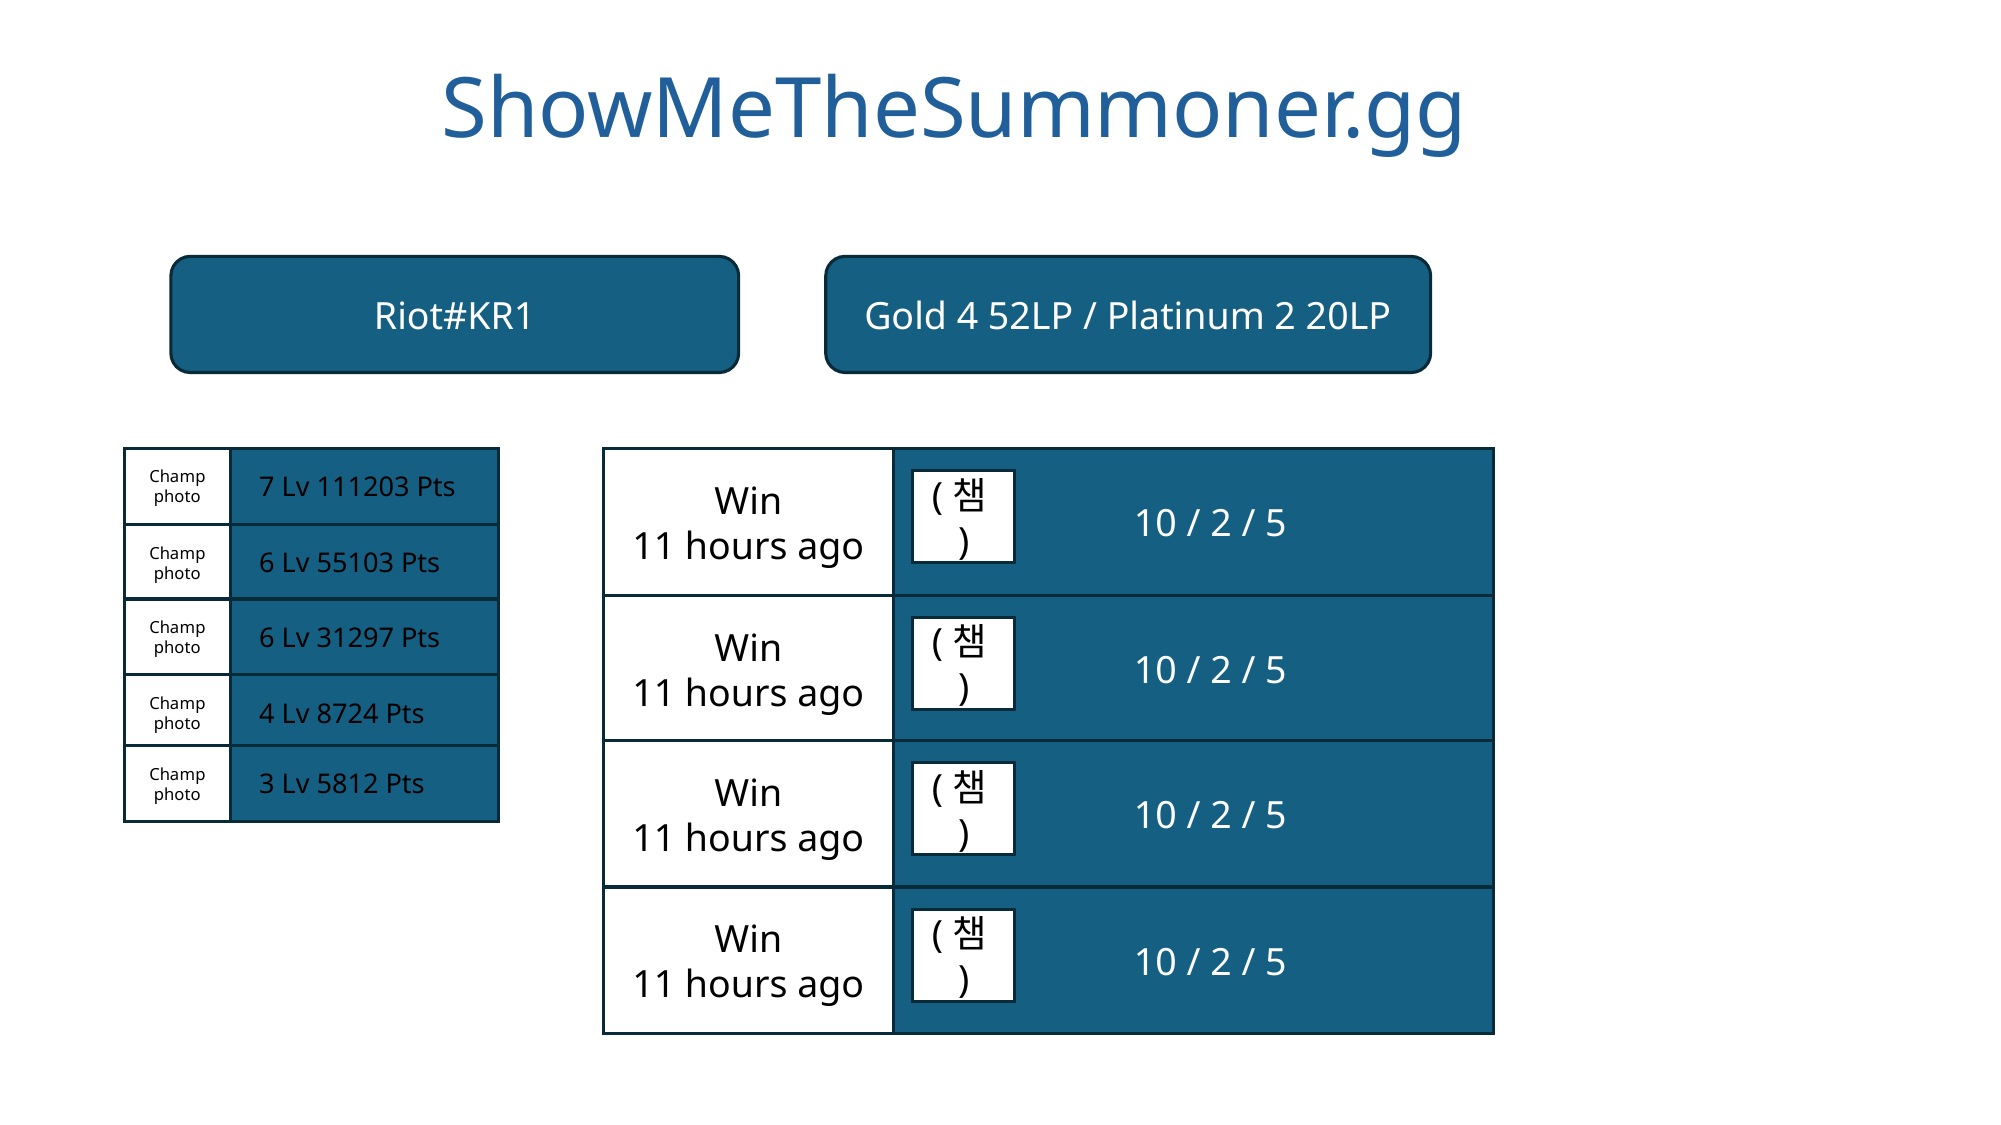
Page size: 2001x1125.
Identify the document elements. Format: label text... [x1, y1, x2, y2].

text_box Gold 4 52LP / Platinum 2 20LP [824, 254, 1433, 375]
text_box Riot#KR1 [169, 254, 741, 375]
text_box ShowMeTheSummoner.gg [416, 46, 1494, 162]
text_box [123, 744, 519, 822]
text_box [123, 598, 519, 674]
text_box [602, 739, 1494, 886]
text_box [123, 674, 519, 744]
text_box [602, 886, 1494, 1035]
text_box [123, 523, 519, 598]
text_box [602, 447, 1494, 594]
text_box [123, 447, 519, 523]
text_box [602, 594, 1494, 739]
